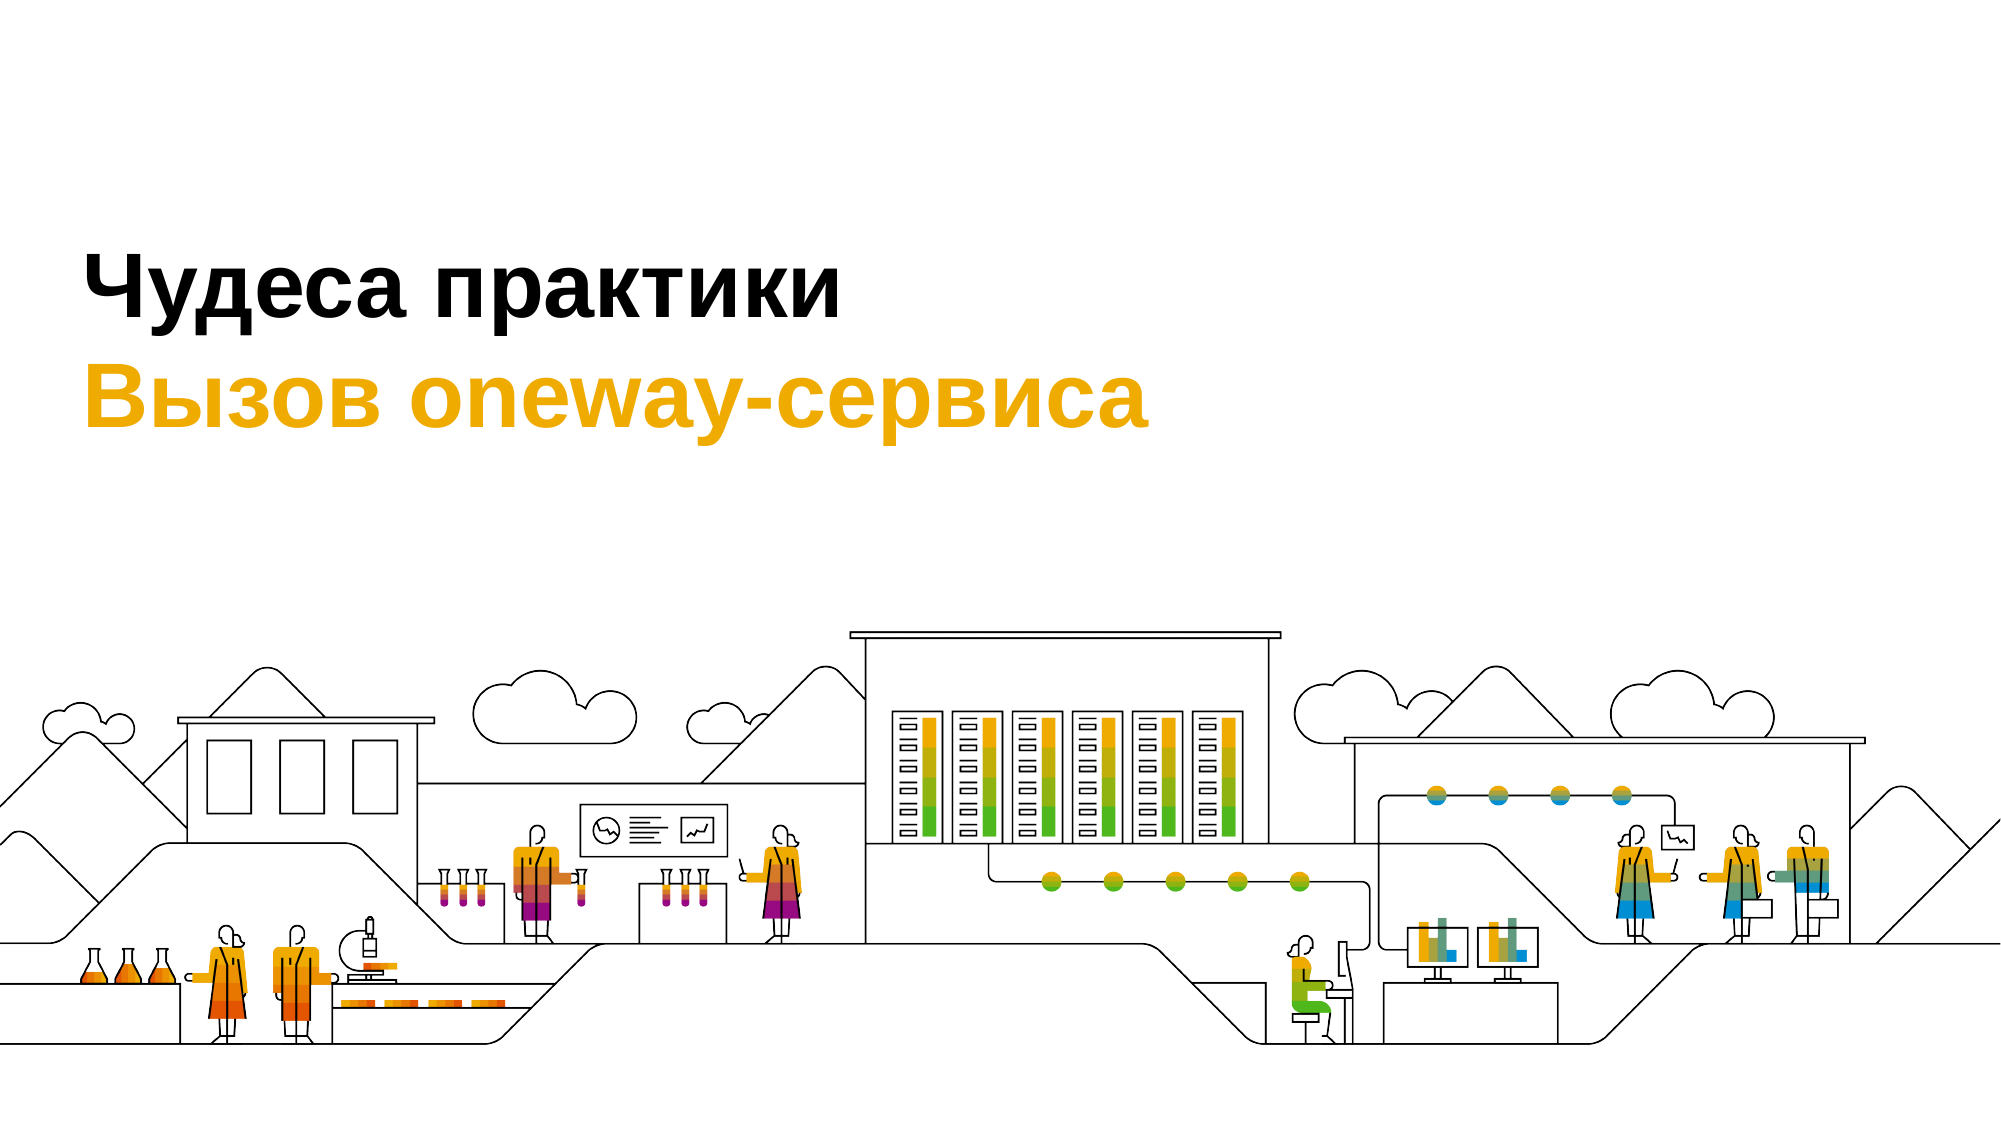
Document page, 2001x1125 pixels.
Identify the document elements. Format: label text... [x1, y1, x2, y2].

title Чудеса практики Вызов oneway-сервиса [82, 225, 1918, 496]
picture [0, 561, 2001, 1125]
